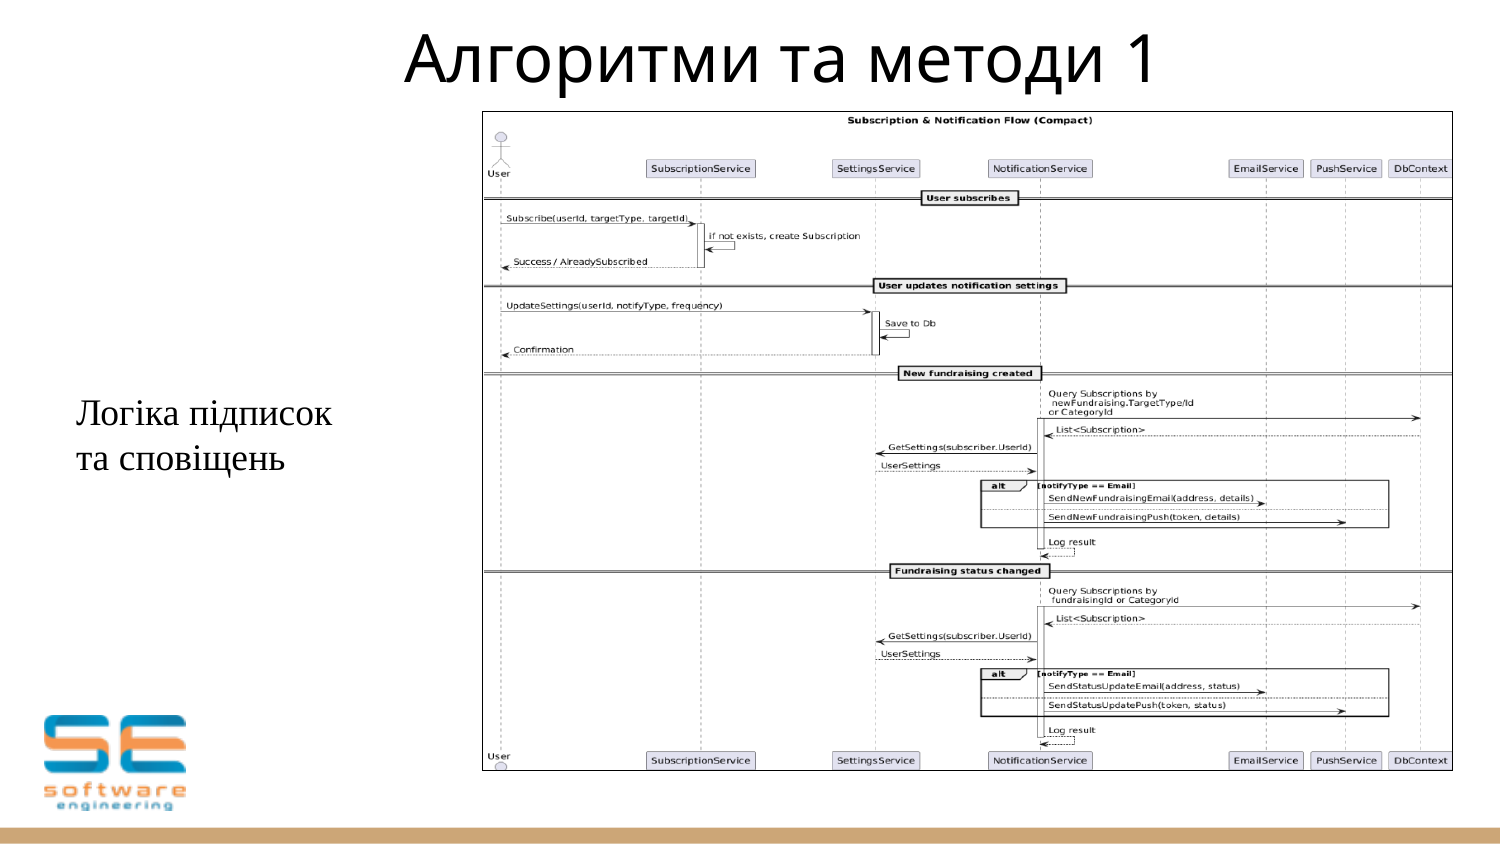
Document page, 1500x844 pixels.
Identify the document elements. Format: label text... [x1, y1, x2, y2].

picture [481, 110, 1453, 771]
title Алгоритми та методи 1 [389, 0, 1500, 112]
text_box Логіка підписок та сповіщень [61, 380, 476, 486]
picture [43, 714, 186, 811]
